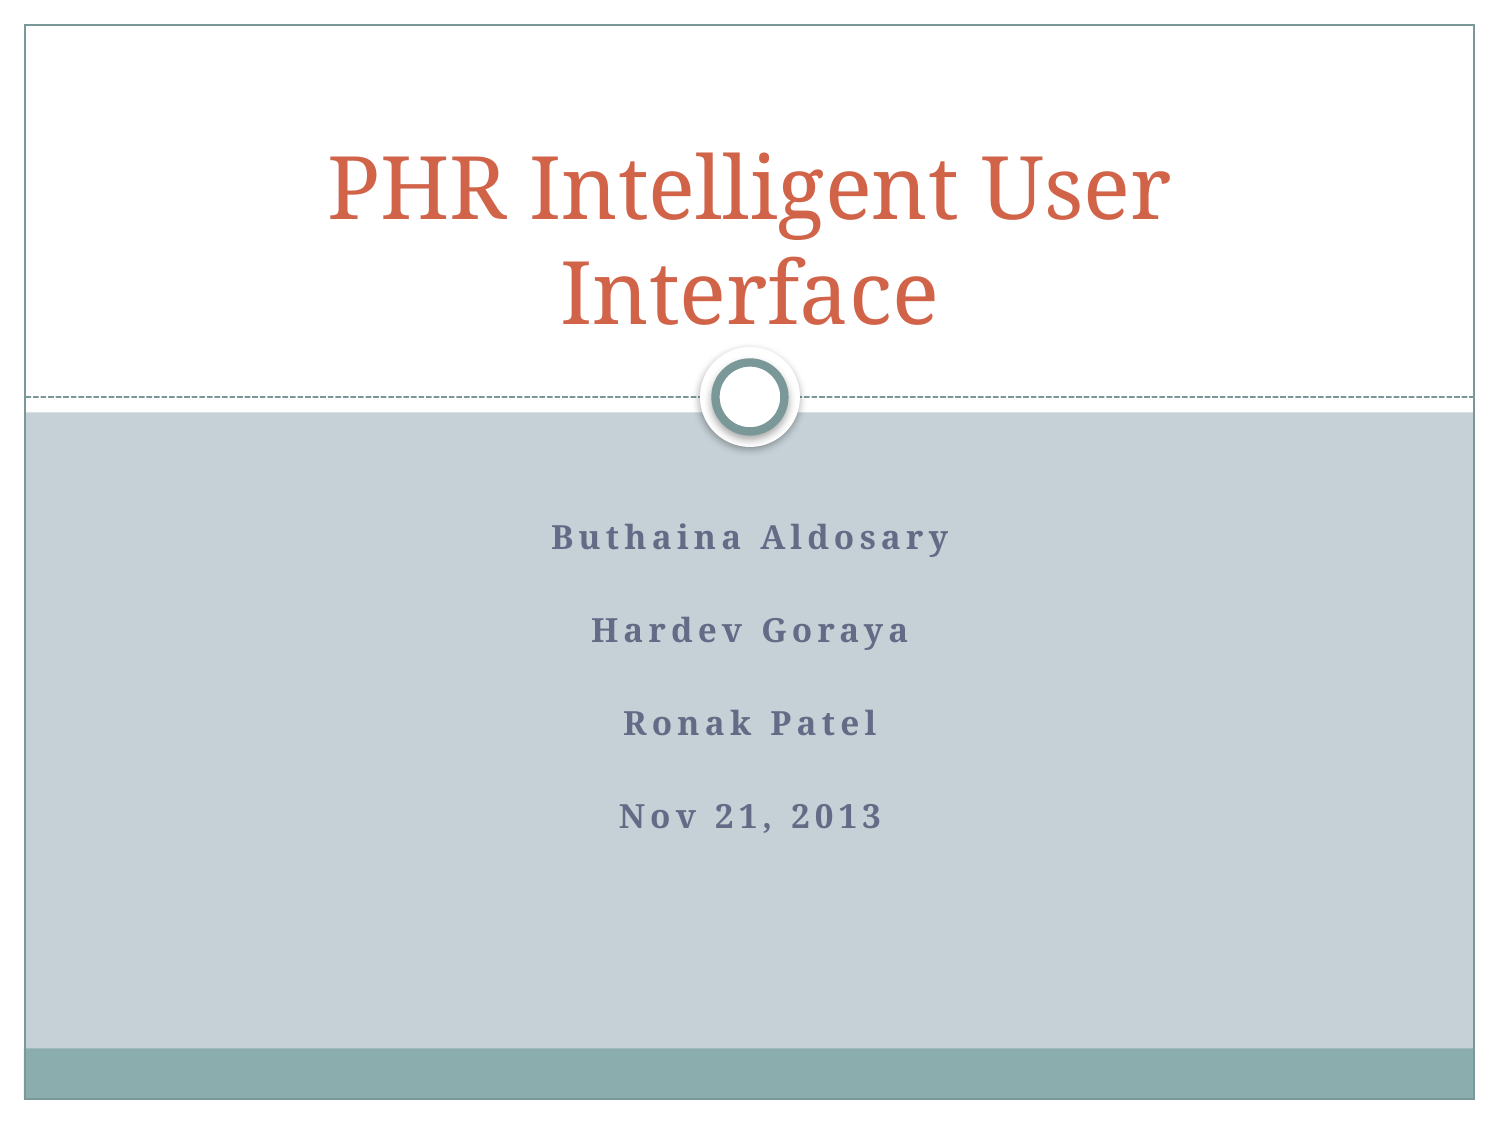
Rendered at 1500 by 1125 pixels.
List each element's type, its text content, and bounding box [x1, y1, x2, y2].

subtitle Buthaina Aldosary Hardev Goraya Ronak Patel Nov 21, 2013 [225, 462, 1275, 989]
title PHR Intelligent User Interface [112, 62, 1388, 350]
